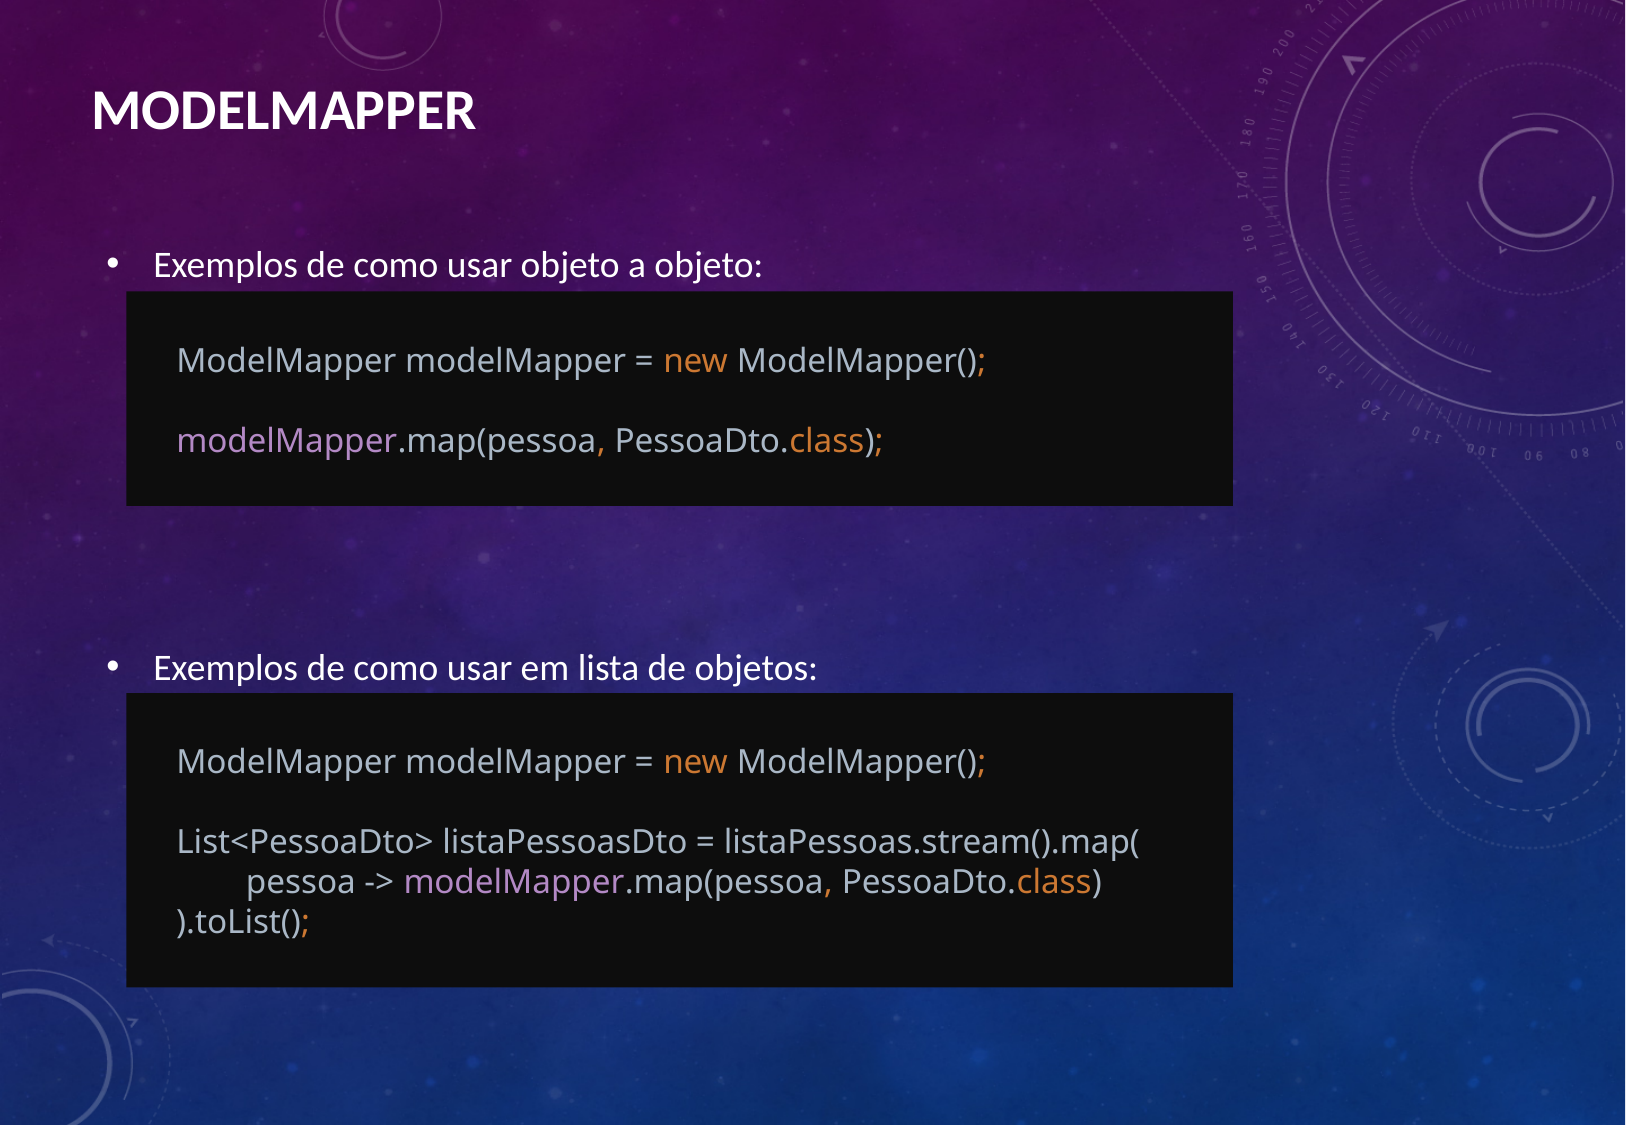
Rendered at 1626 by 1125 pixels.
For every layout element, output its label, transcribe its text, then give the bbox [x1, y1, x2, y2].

text_box MODELMAPPER [75, 64, 1458, 149]
list Exemplos de como usar objeto a objeto: [91, 232, 1442, 316]
picture [0, 0, 1626, 1125]
text_box Exemplos de como usar em lista de objetos: [91, 635, 1442, 719]
text_box ModelMapper modelMapper = new ModelMapper(); List<PessoaDto> listaPessoasDto = listaPessoas.stream().map( pessoa -> modelMapper.map(pessoa, PessoaDto.class) ).toList(); [126, 719, 1233, 988]
text_box ModelMapper modelMapper = new ModelMapper(); modelMapper.map(pessoa, PessoaDto.class); [126, 291, 1233, 506]
